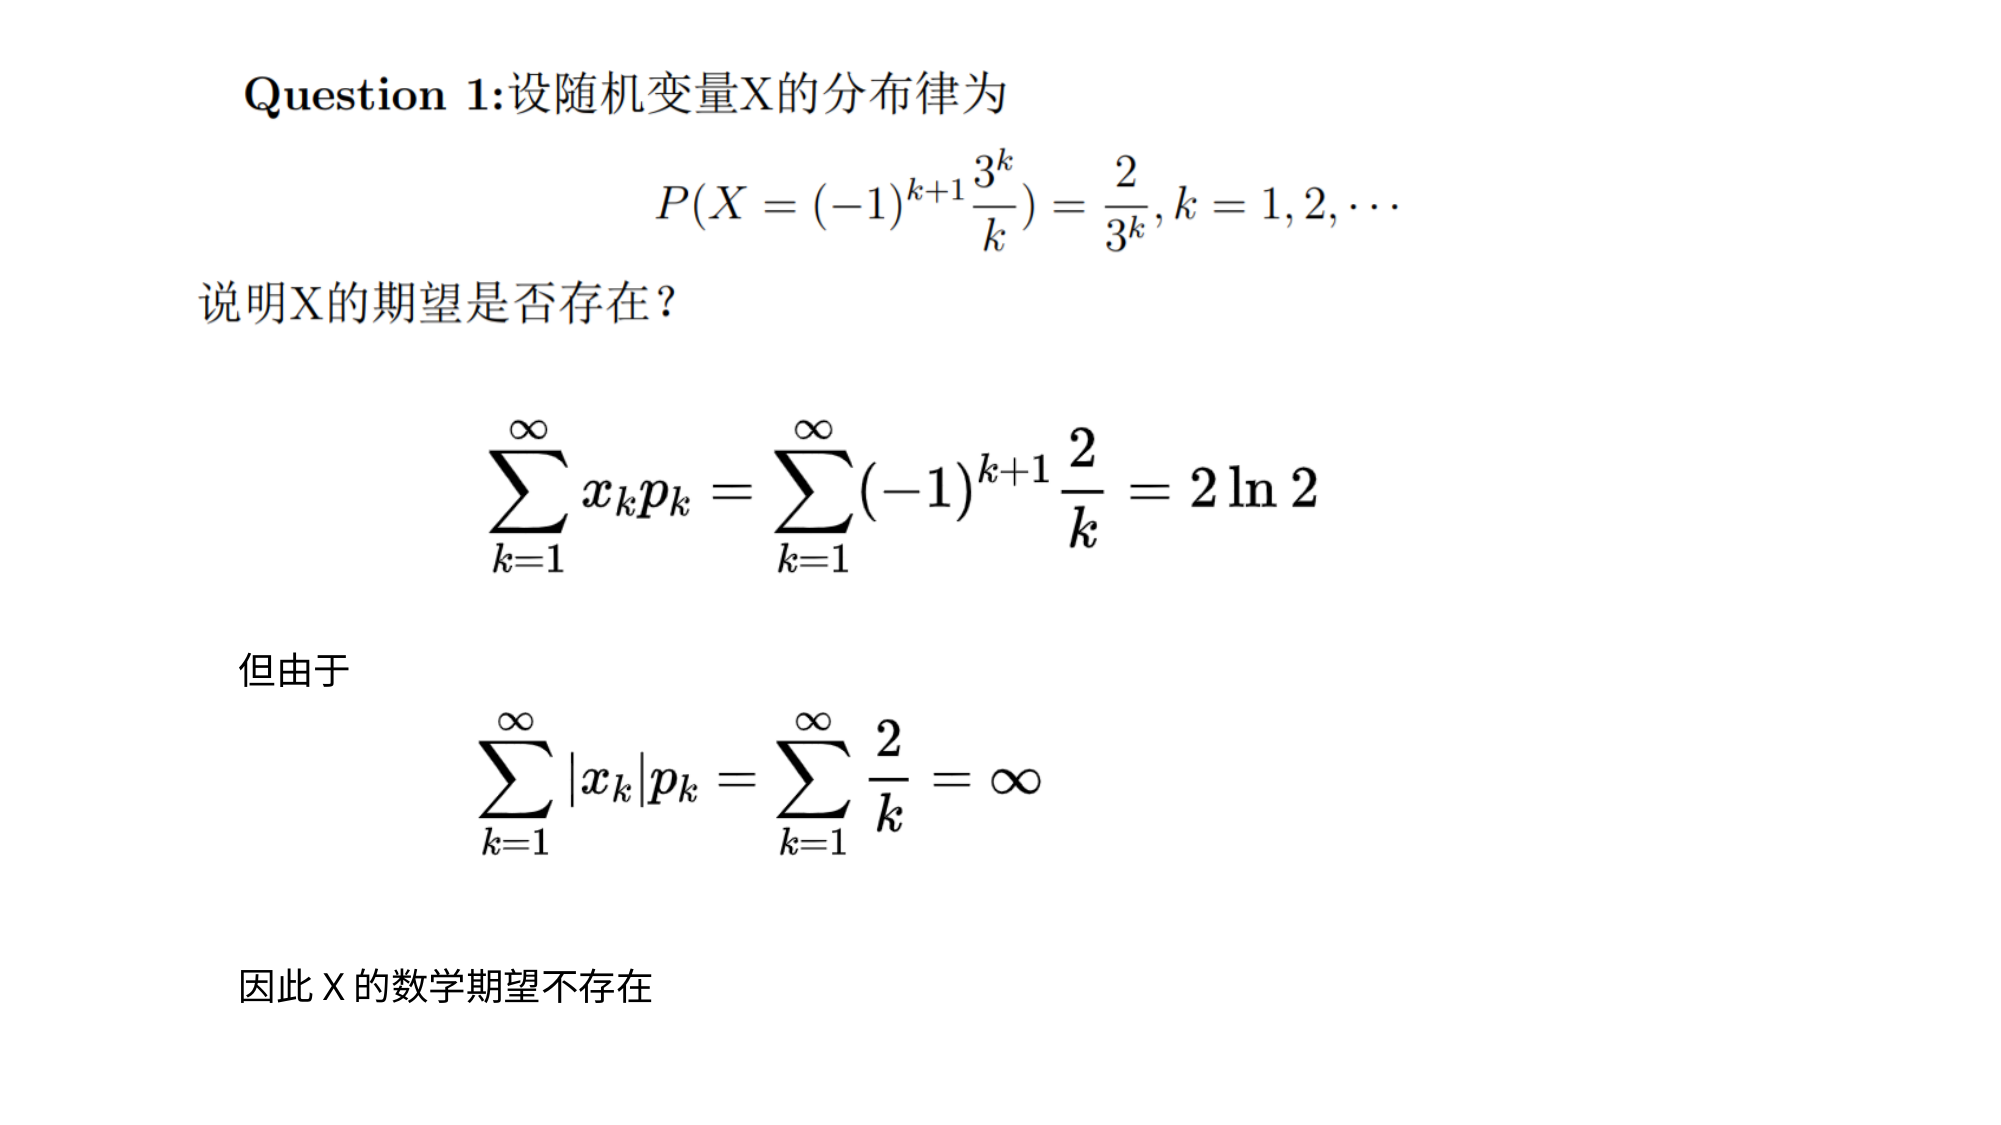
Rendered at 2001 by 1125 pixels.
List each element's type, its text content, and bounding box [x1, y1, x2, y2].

picture [463, 700, 1085, 884]
text_box 但由于 [223, 639, 570, 700]
picture [463, 391, 1329, 588]
text_box 因此X的数学期望不存在 [224, 955, 801, 1015]
picture [158, 61, 1842, 332]
